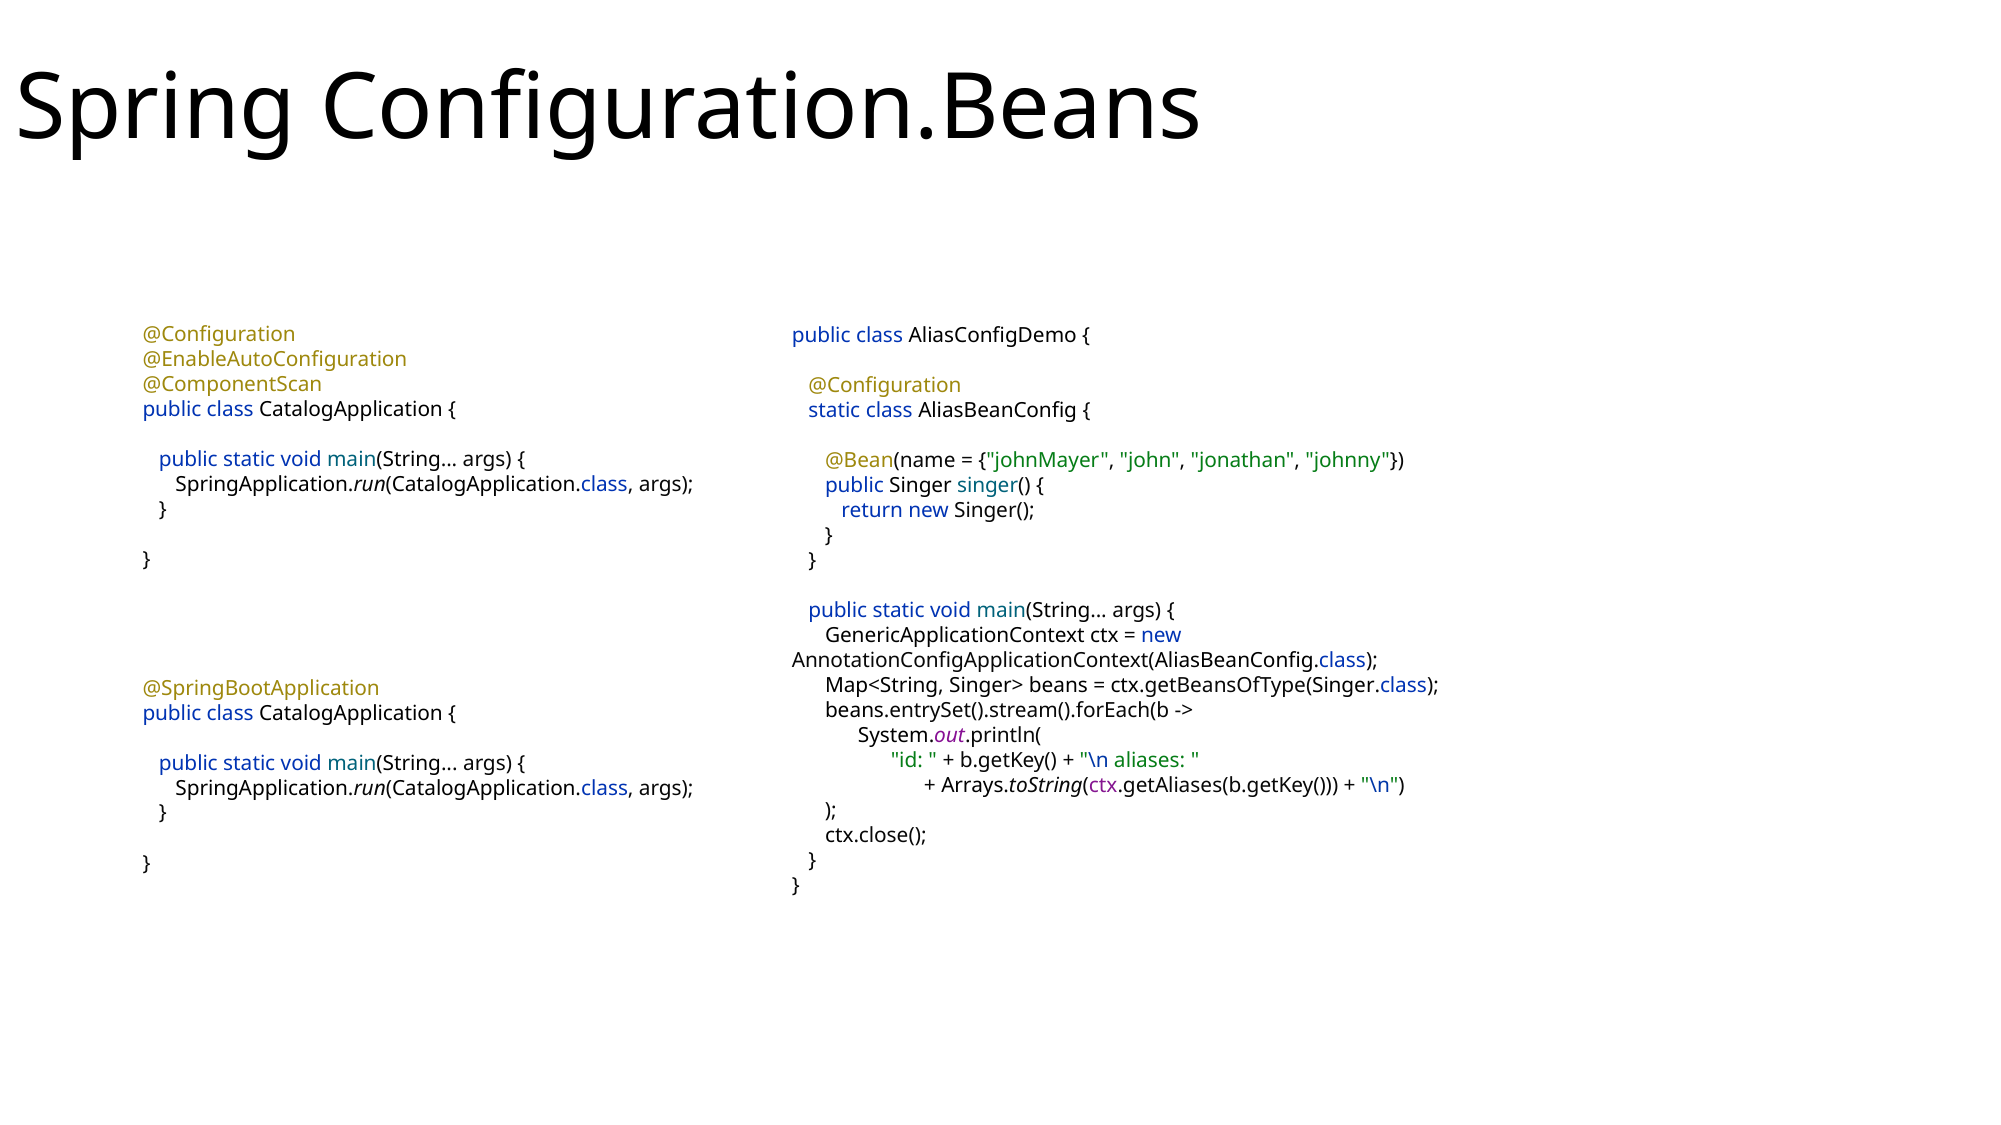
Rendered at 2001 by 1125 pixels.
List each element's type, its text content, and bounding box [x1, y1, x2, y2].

text_box @Configuration @EnableAutoConfiguration @ComponentScan public class CatalogApplication { public static void main(String... args) { SpringApplication.run(CatalogApplication.class, args); } } [127, 312, 730, 578]
list @SpringBootApplication public class CatalogApplication { public static void main(String... args) { SpringApplication.run(CatalogApplication.class, args); } } [127, 447, 814, 1101]
text_box public class AliasConfigDemo { @Configuration static class AliasBeanConfig { @Bean(name = {"johnMayer", "john", "jonathan", "johnny"}) public Singer singer() { return new Singer(); } } public static void main(String... args) { GenericApplicationContext ctx = new AnnotationConfigApplicationContext(AliasBeanConfig.class); Map<String, Singer> beans = ctx.getBeansOfType(Singer.class); beans.entrySet().stream().forEach(b -> System.out.println( "id: " + b.getKey() + "\n aliases: " + Arrays.toString(ctx.getAliases(b.getKey())) + "\n") ); ctx.close(); } } [776, 314, 1623, 904]
title Spring Configuration.Beans [0, 0, 1725, 218]
